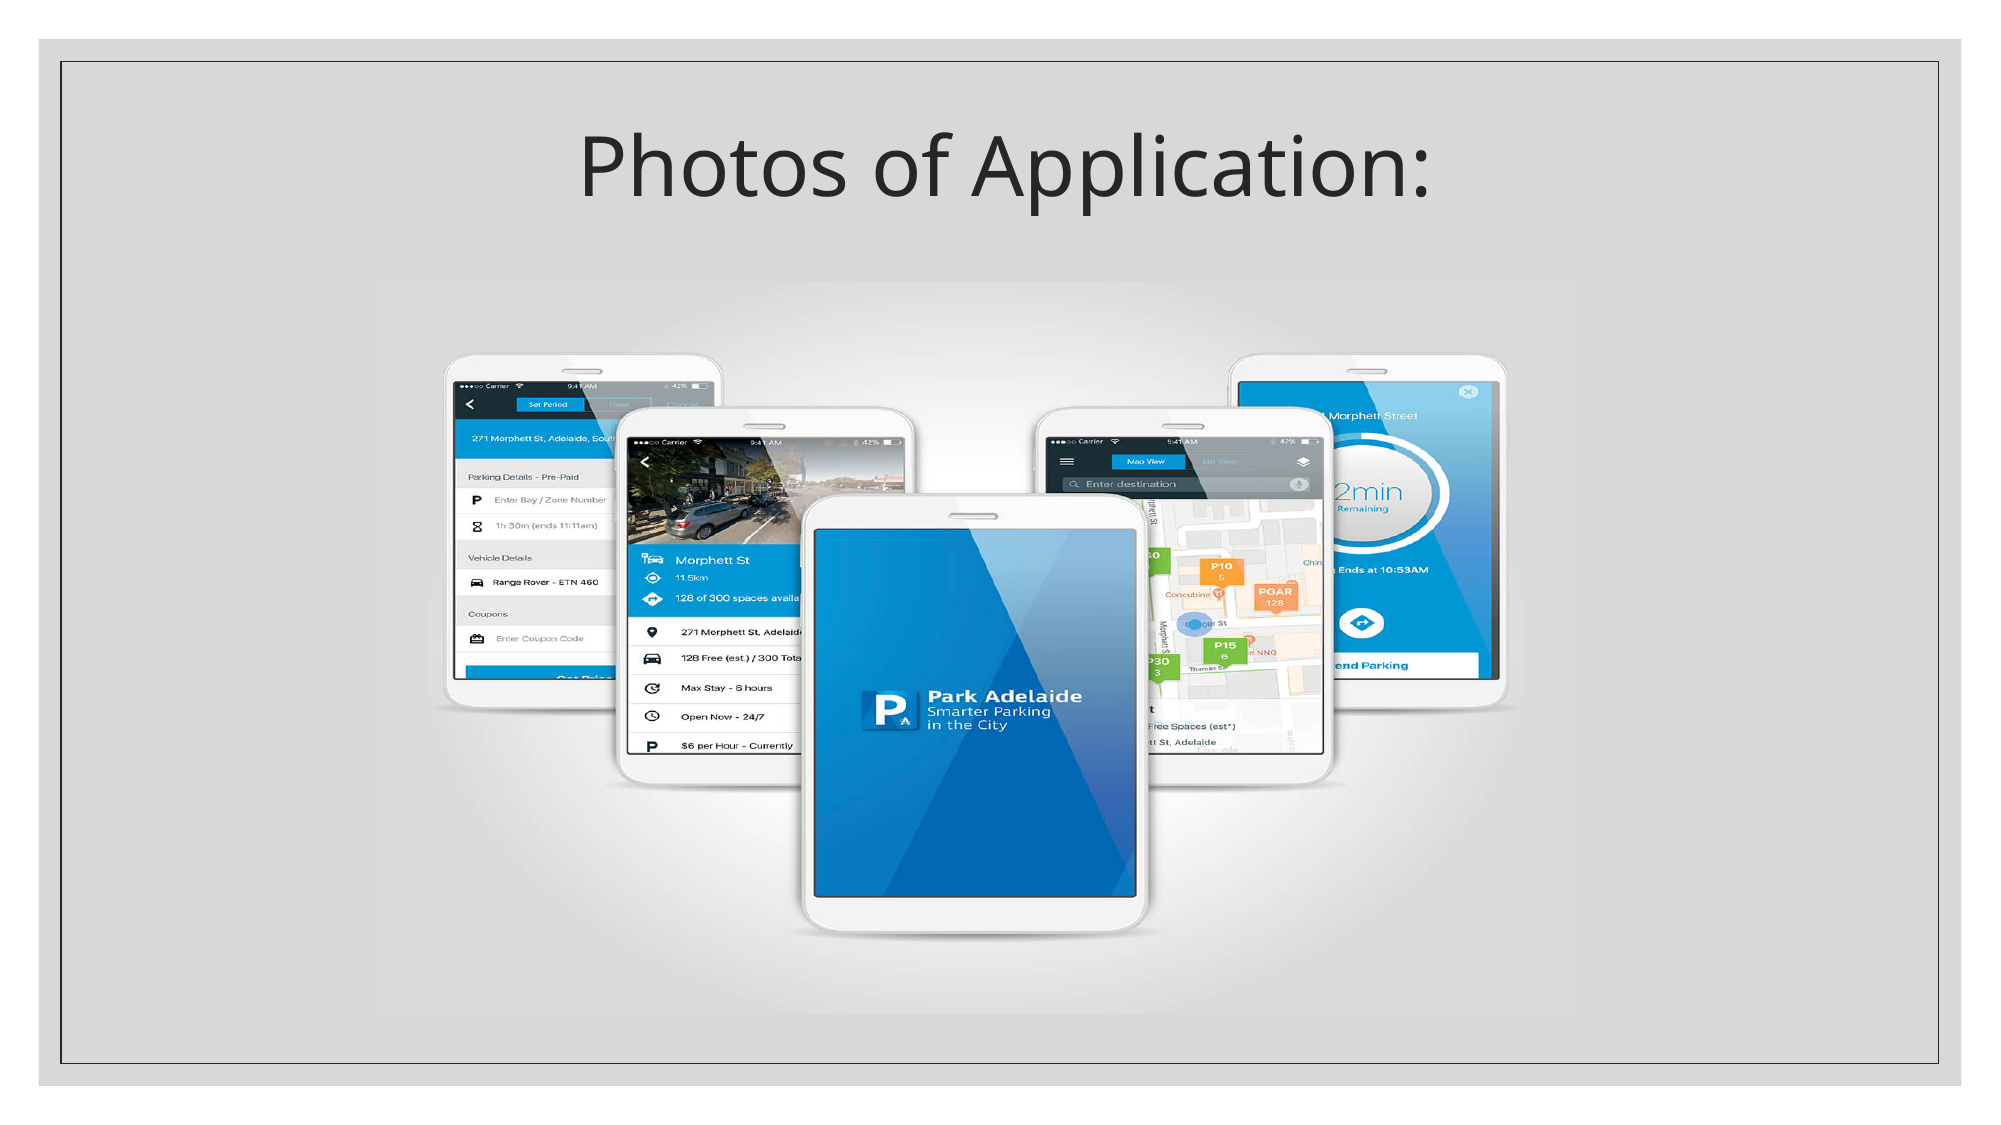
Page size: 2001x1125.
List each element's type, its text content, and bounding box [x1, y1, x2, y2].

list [377, 282, 1575, 1014]
title Photos of Application: [180, 57, 1831, 283]
